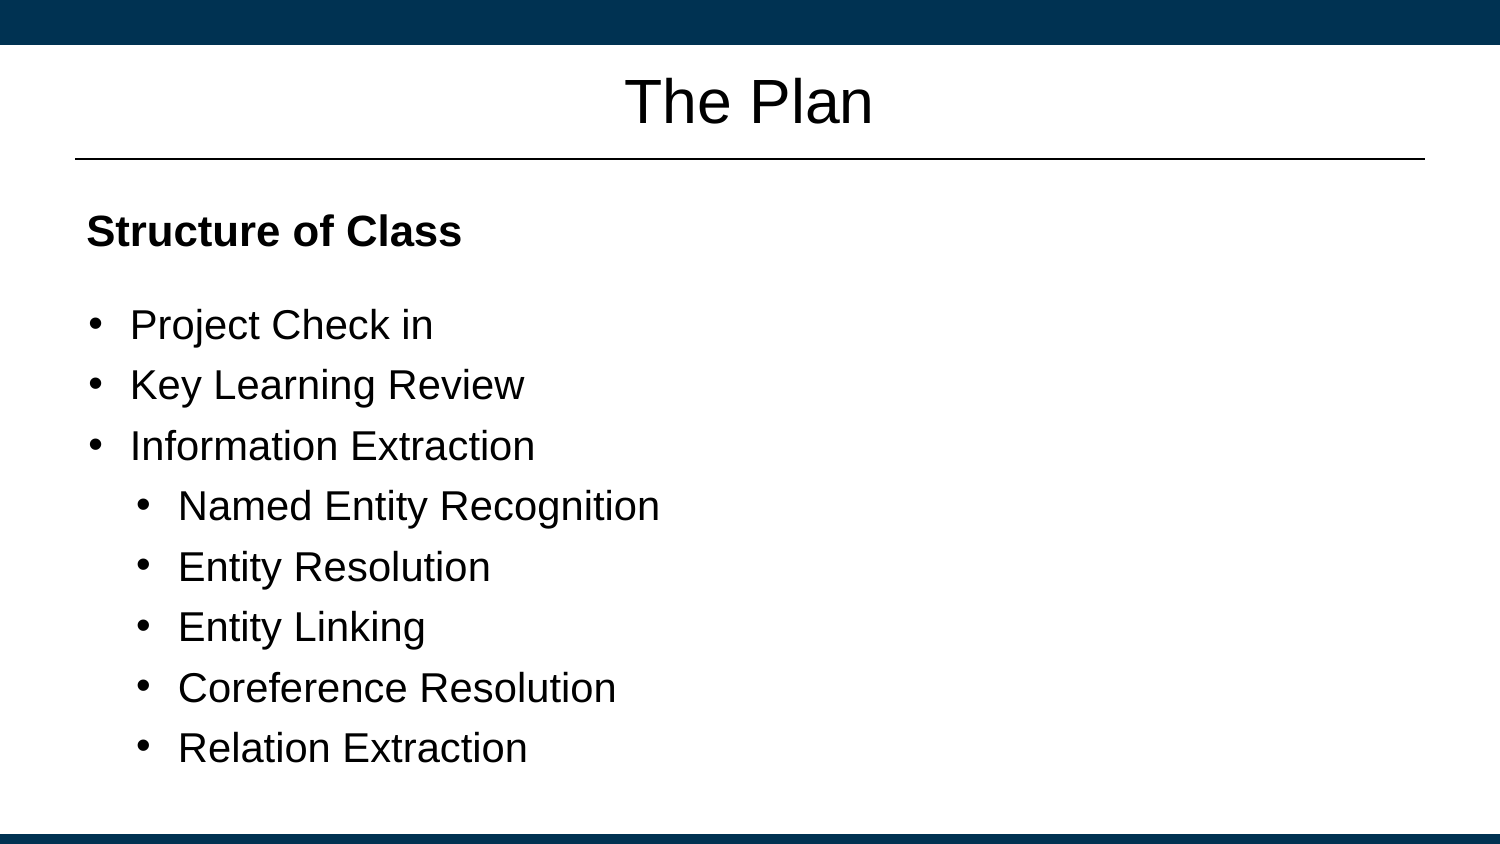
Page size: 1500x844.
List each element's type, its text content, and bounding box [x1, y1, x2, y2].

list Structure of Class Project Check in Key Learning Review Information Extraction Named Entity Recognition Entity Resolution Entity Linking Coreference Resolution Relation Extraction [75, 196, 1425, 801]
title The Plan [75, 28, 1425, 169]
